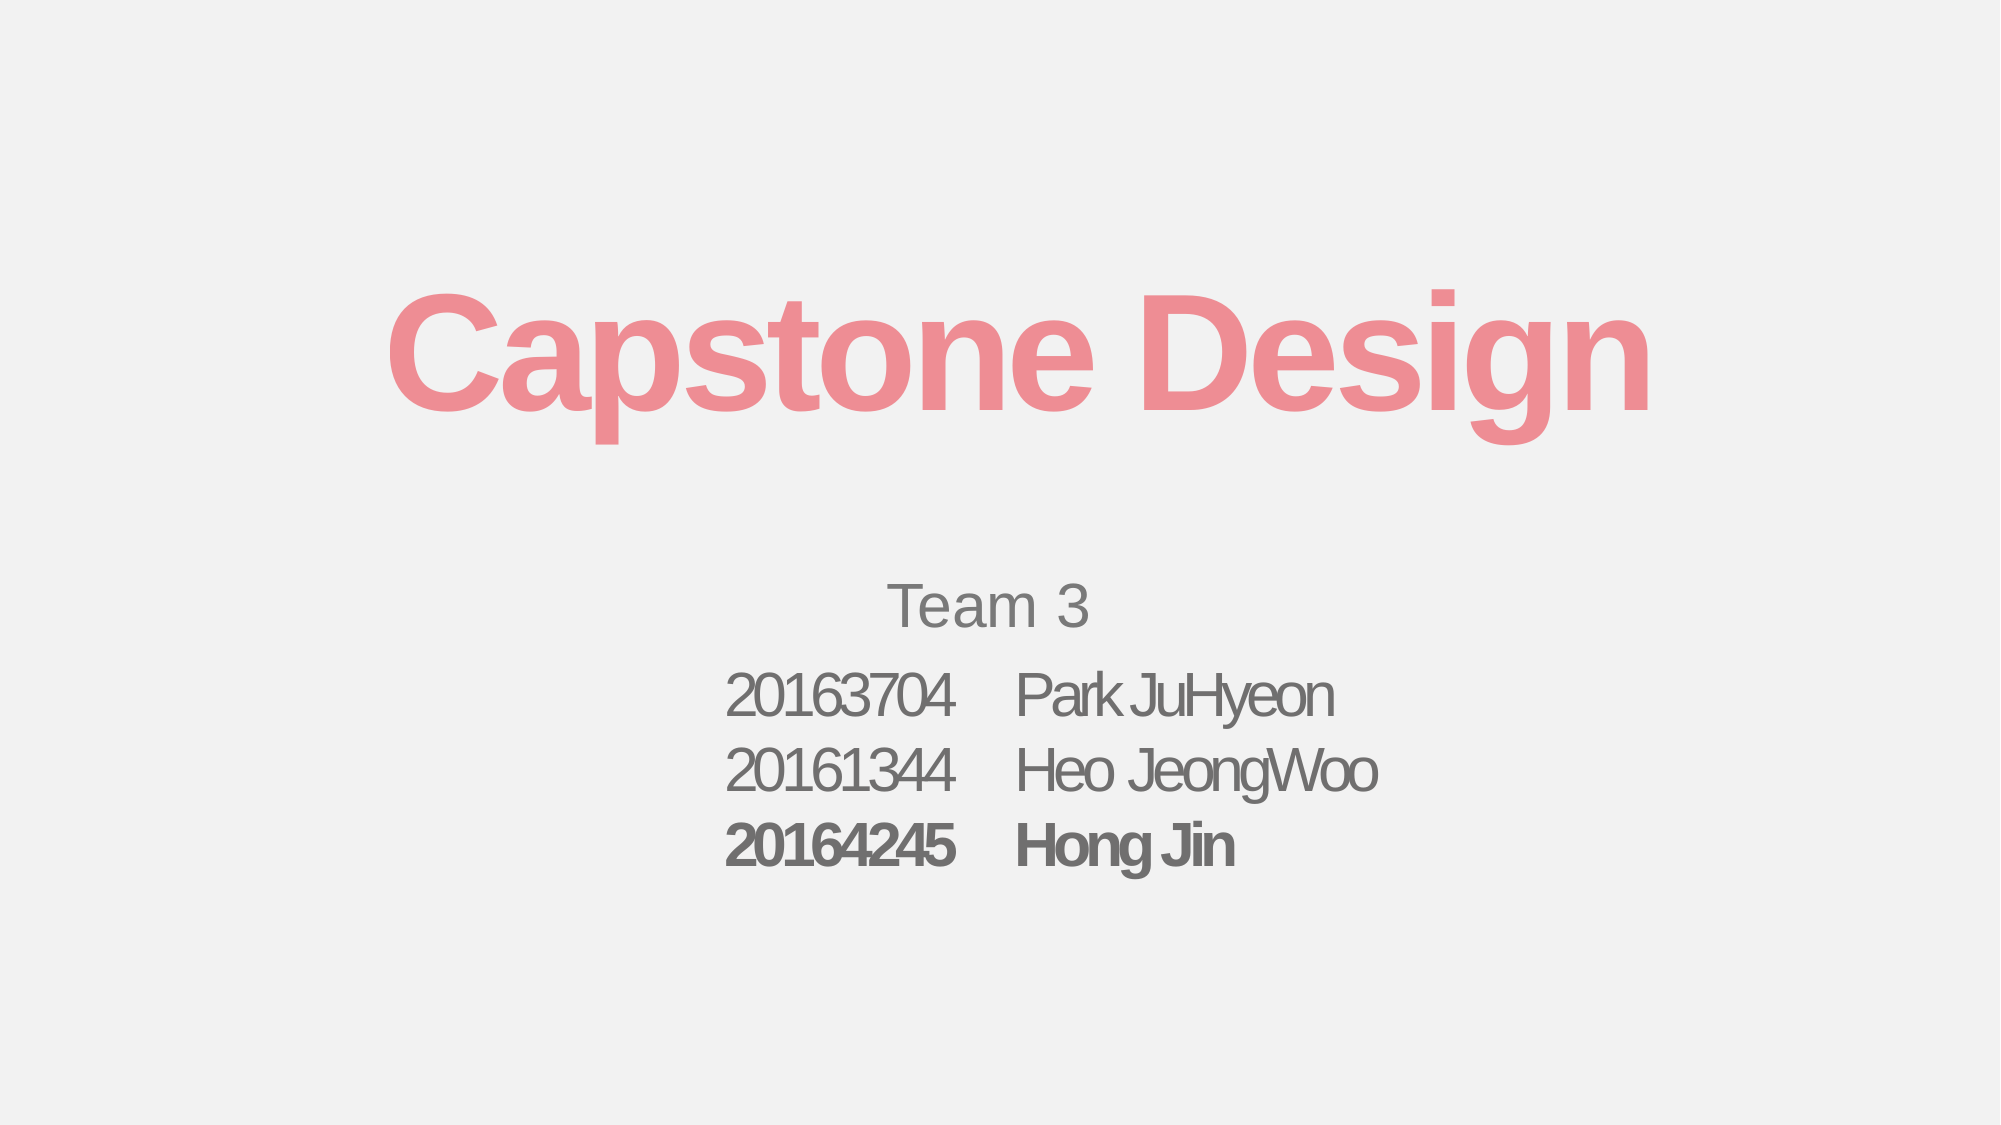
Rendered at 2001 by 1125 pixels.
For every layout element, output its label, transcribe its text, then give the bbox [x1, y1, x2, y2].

text_box Capstone Design [214, 236, 1785, 452]
text_box Team 3 [871, 557, 1325, 647]
text_box 20163704 20161344 20164245 [709, 646, 974, 886]
text_box Park JuHyeon Heo JeongWoo Hong Jin [999, 646, 1500, 886]
